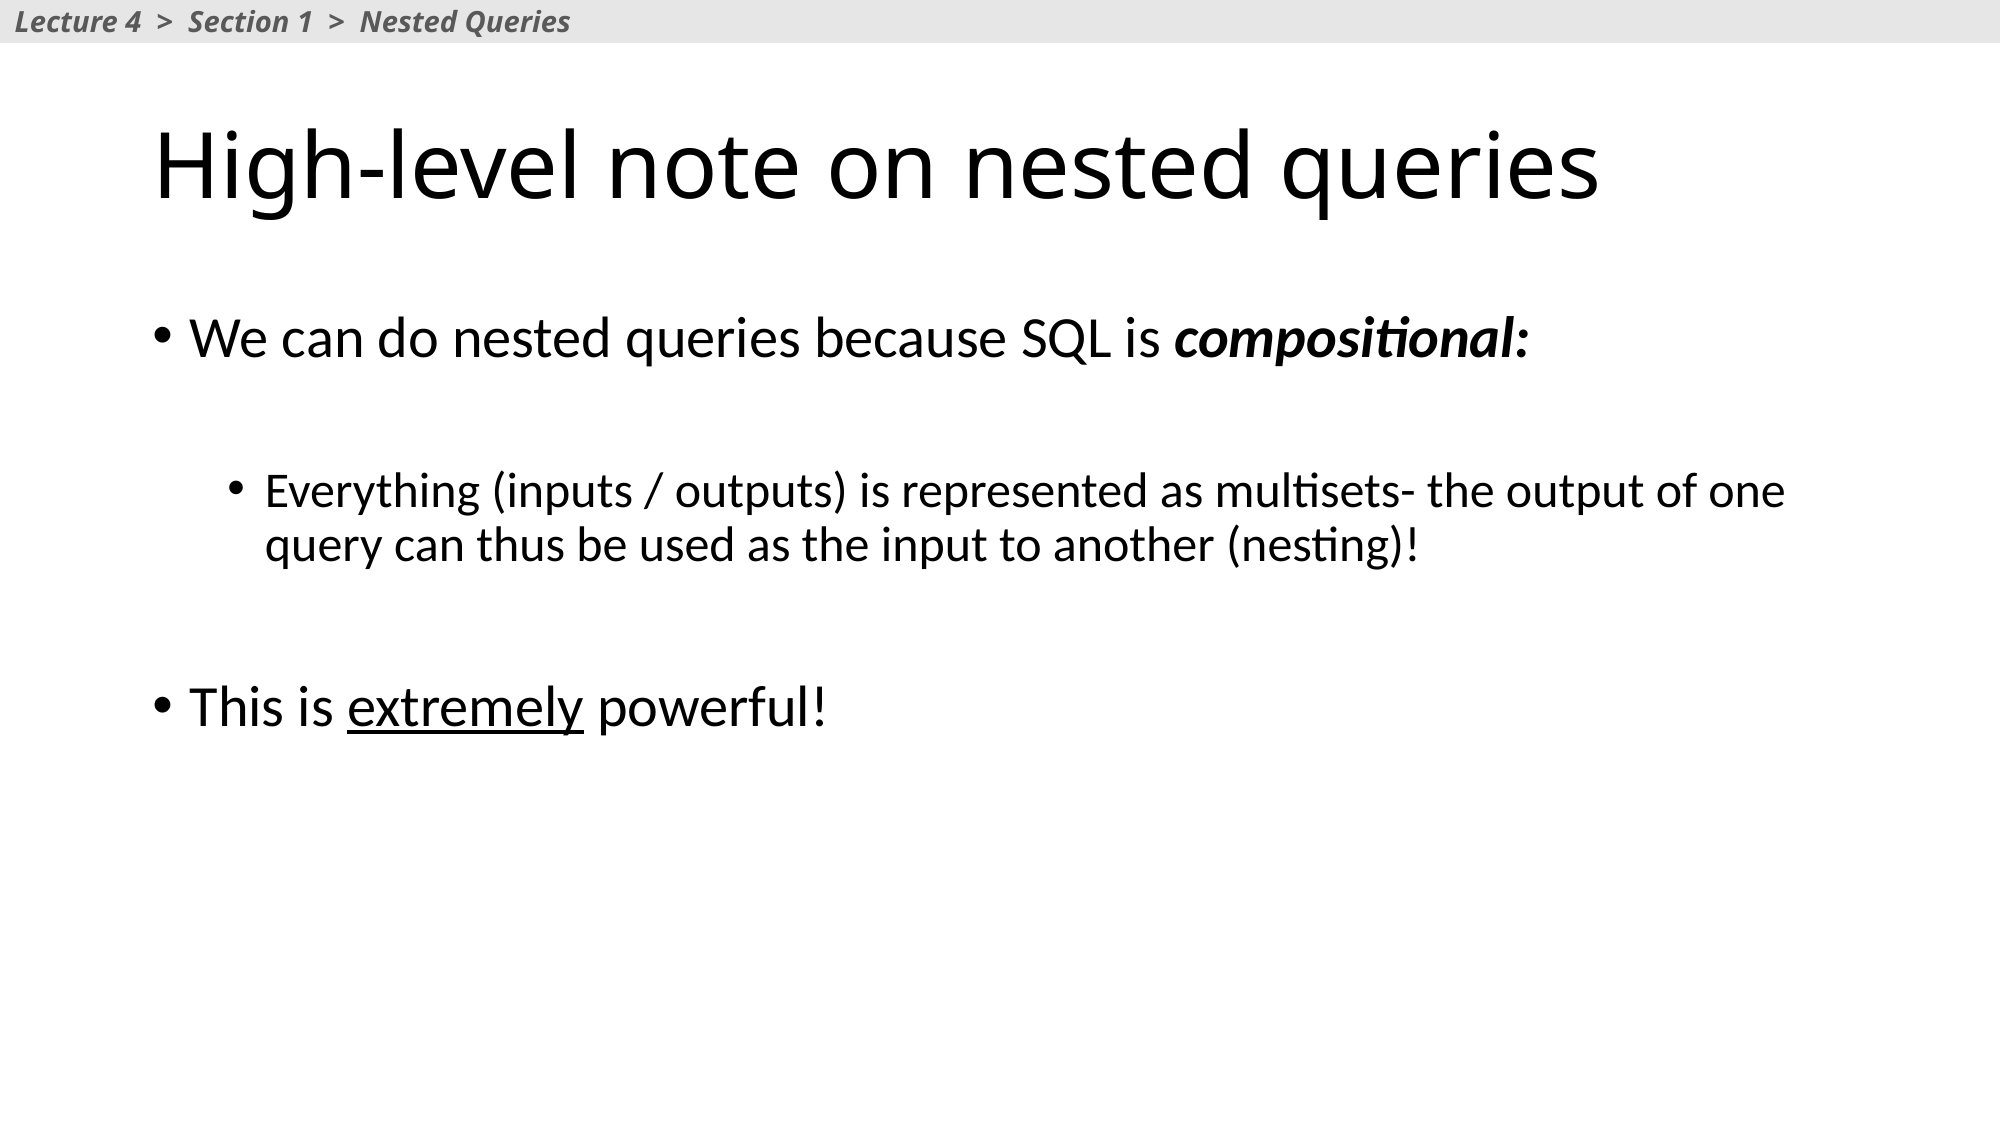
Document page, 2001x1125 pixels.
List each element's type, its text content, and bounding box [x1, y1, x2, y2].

list We can do nested queries because SQL is compositional: Everything (inputs / outputs) is represented as multisets- the output of one query can thus be used as the input to another (nesting)! This is extremely powerful! [137, 299, 1863, 1014]
title High-level note on nested queries [137, 59, 1863, 278]
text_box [0, 0, 2000, 47]
